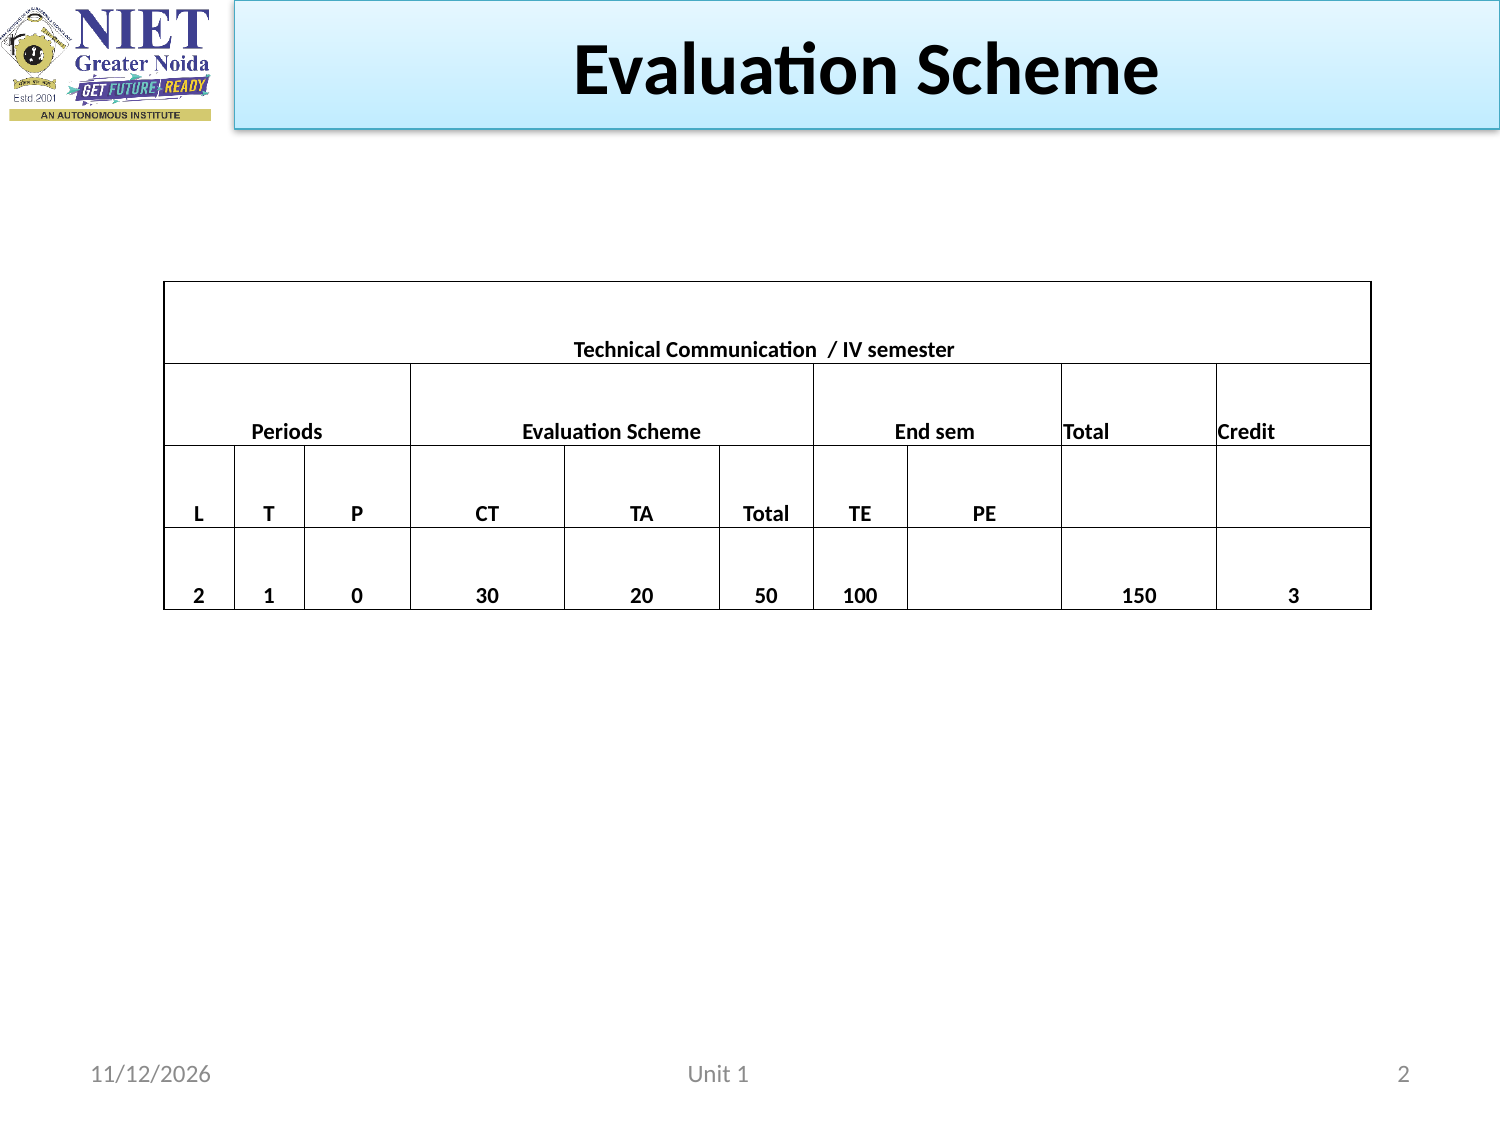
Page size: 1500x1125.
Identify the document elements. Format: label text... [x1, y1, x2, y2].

table_cell Credit [1217, 364, 1370, 445]
table_cell [1217, 446, 1370, 527]
table_cell L [165, 446, 234, 527]
table_cell 30 [411, 528, 564, 609]
table_cell Evaluation Scheme [411, 364, 813, 445]
table_cell 0 [305, 528, 410, 609]
table_cell [908, 528, 1061, 609]
picture [0, 7, 211, 121]
table_cell 3 [1217, 528, 1370, 609]
table_cell 20 [565, 528, 719, 609]
table_header Technical Communication / IV semester [165, 282, 1370, 363]
table_cell Periods [165, 364, 410, 445]
table_cell 50 [720, 528, 813, 609]
table_cell 150 [1062, 528, 1216, 609]
title Evaluation Scheme [234, 0, 1500, 130]
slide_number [75, 1042, 425, 1103]
table_cell PE [908, 446, 1061, 527]
table_cell P [305, 446, 410, 527]
table_cell 1 [235, 528, 304, 609]
table_cell Total [1062, 364, 1216, 445]
table_cell TA [565, 446, 719, 527]
table_cell [1062, 446, 1216, 527]
table_cell 100 [814, 528, 907, 609]
table_cell CT [411, 446, 564, 527]
table_cell T [235, 446, 304, 527]
table_cell TE [814, 446, 907, 527]
footer Unit 1 [512, 1042, 988, 1103]
table_cell Total [720, 446, 813, 527]
table_cell 2 [165, 528, 234, 609]
slide_number 2 [1074, 1042, 1425, 1103]
table_cell End sem [814, 364, 1061, 445]
